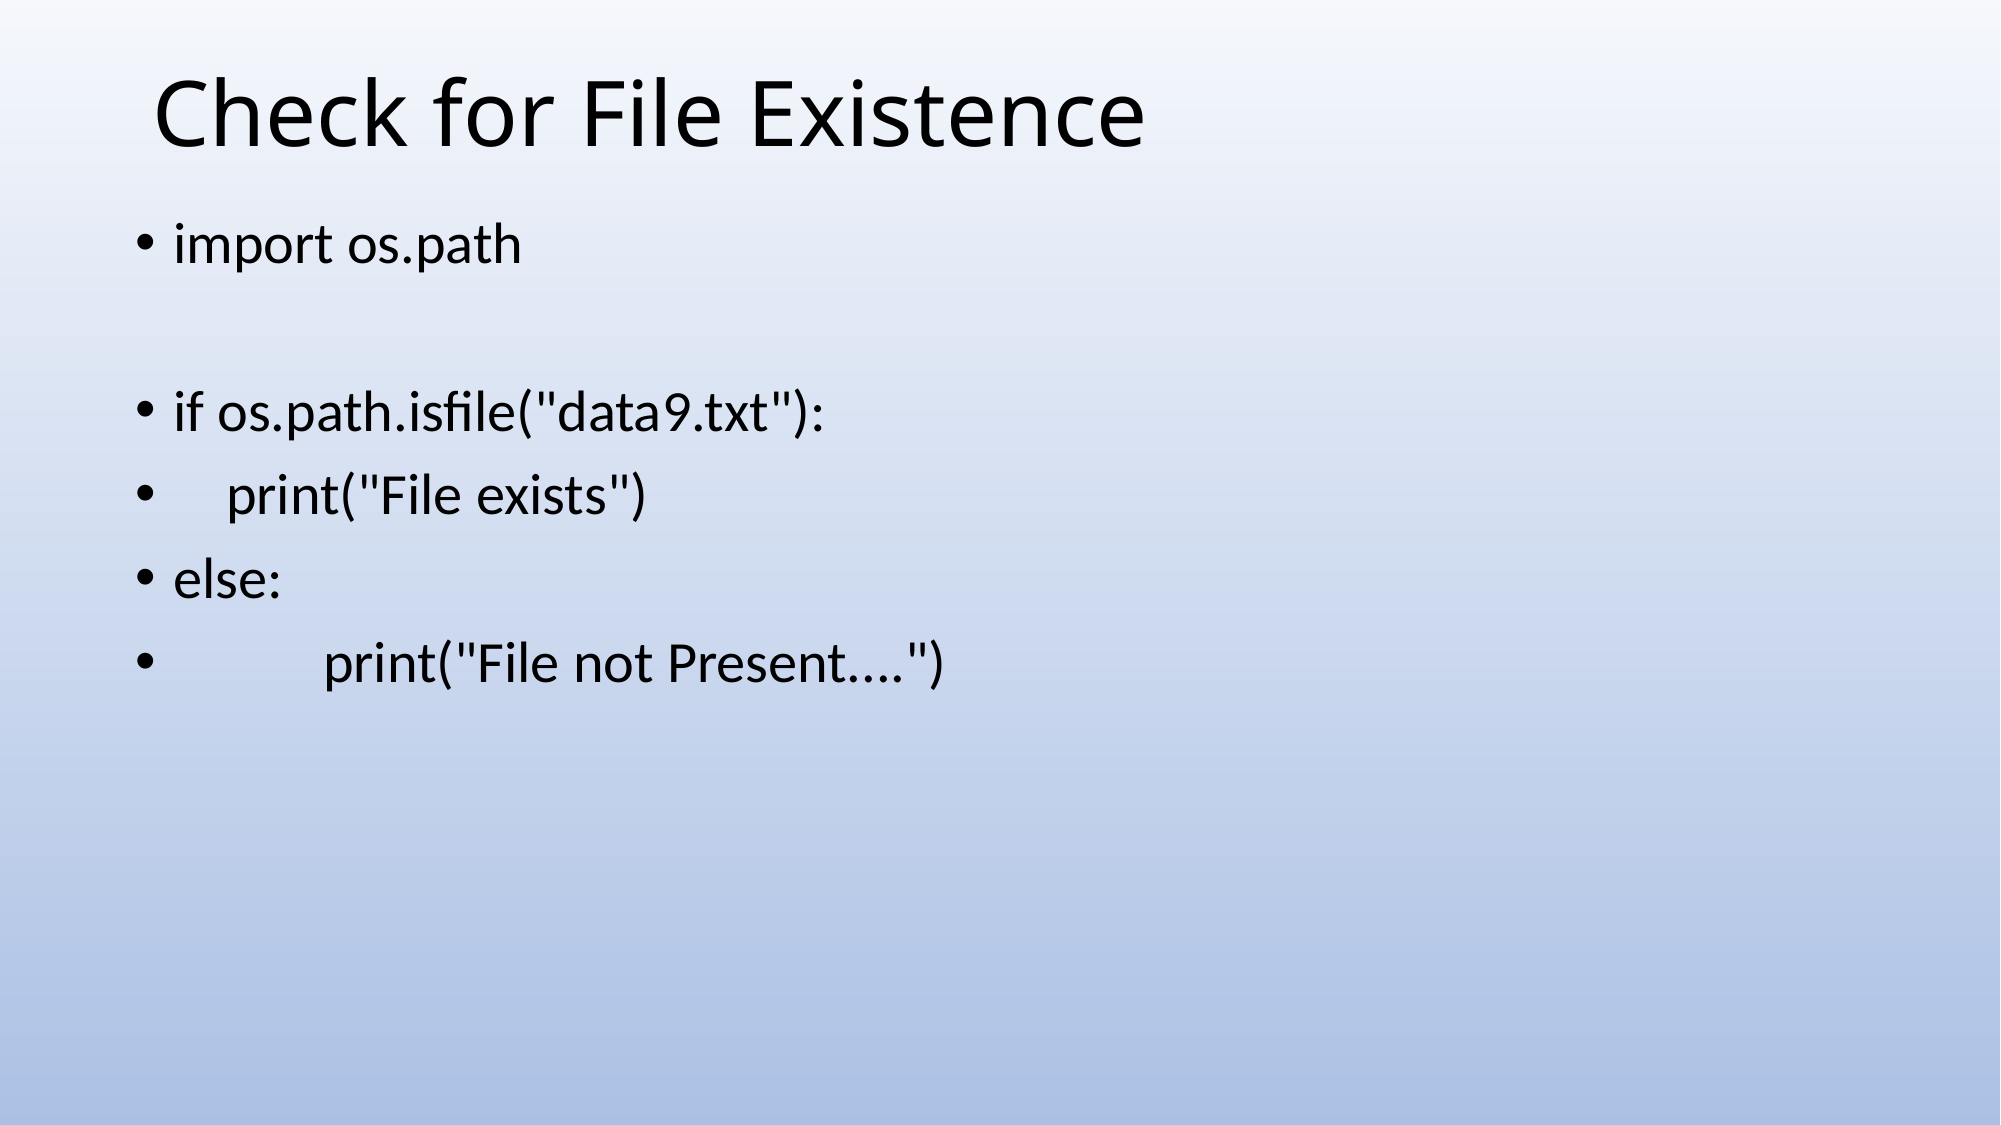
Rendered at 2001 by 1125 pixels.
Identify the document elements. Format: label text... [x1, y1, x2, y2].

title Check for File Existence [137, 59, 1863, 174]
list import os.path if os.path.isfile("data9.txt"): print("File exists") else: print("File not Present....") [120, 205, 1846, 920]
